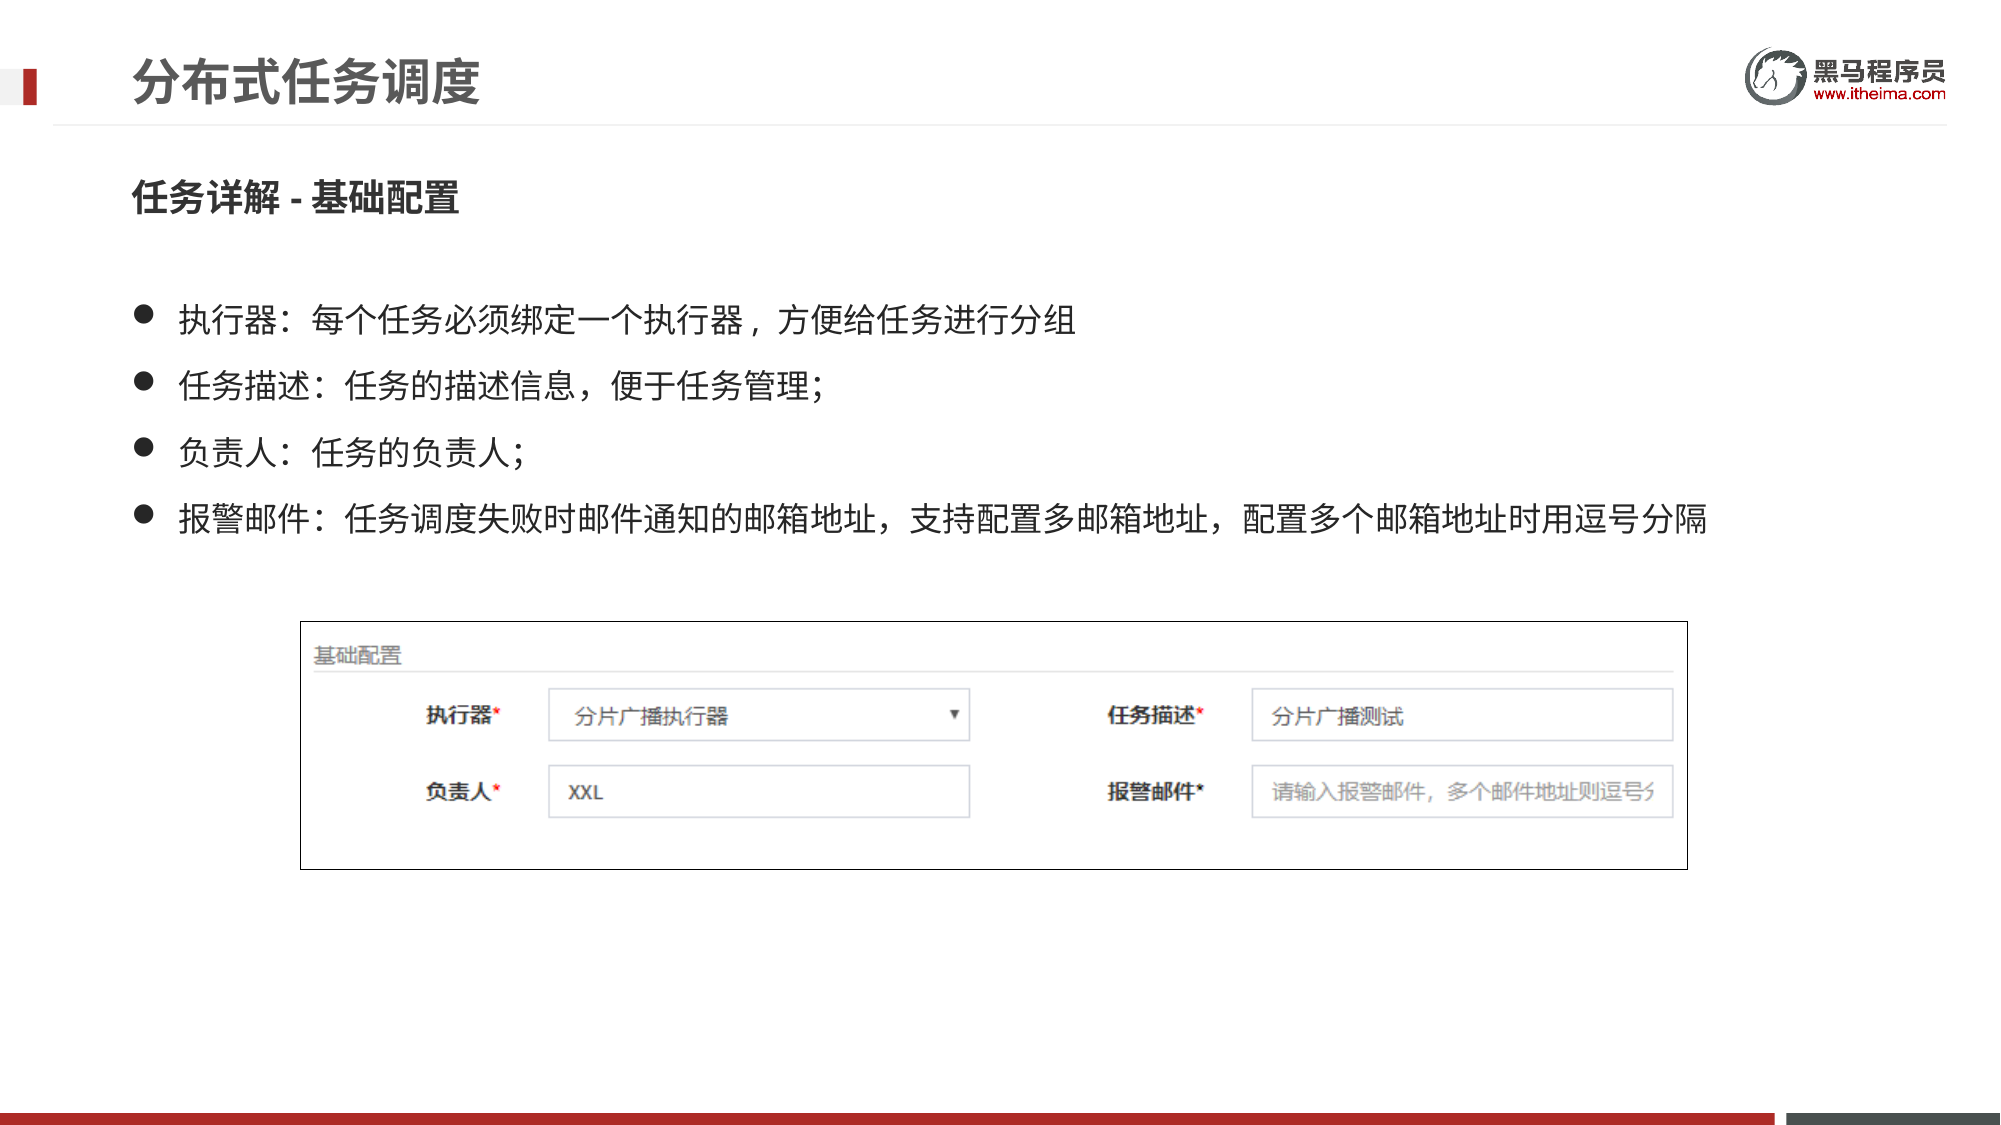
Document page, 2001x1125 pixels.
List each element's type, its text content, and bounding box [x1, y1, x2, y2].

picture [300, 621, 1689, 871]
list 任务详解-基础配置 [116, 154, 1872, 239]
title 分布式任务调度 [116, 38, 1556, 124]
list 执行器：每个任务必须绑定一个执行器, 方便给任务进行分组 任务描述：任务的描述信息，便于任务管理； 负责人：任务的负责人； 报警邮件：任务调度失败时邮件通知的邮箱地址，支持配置多邮箱地址，配置多个邮箱地址时用逗号分隔 [116, 271, 1912, 563]
picture [1744, 46, 1946, 106]
